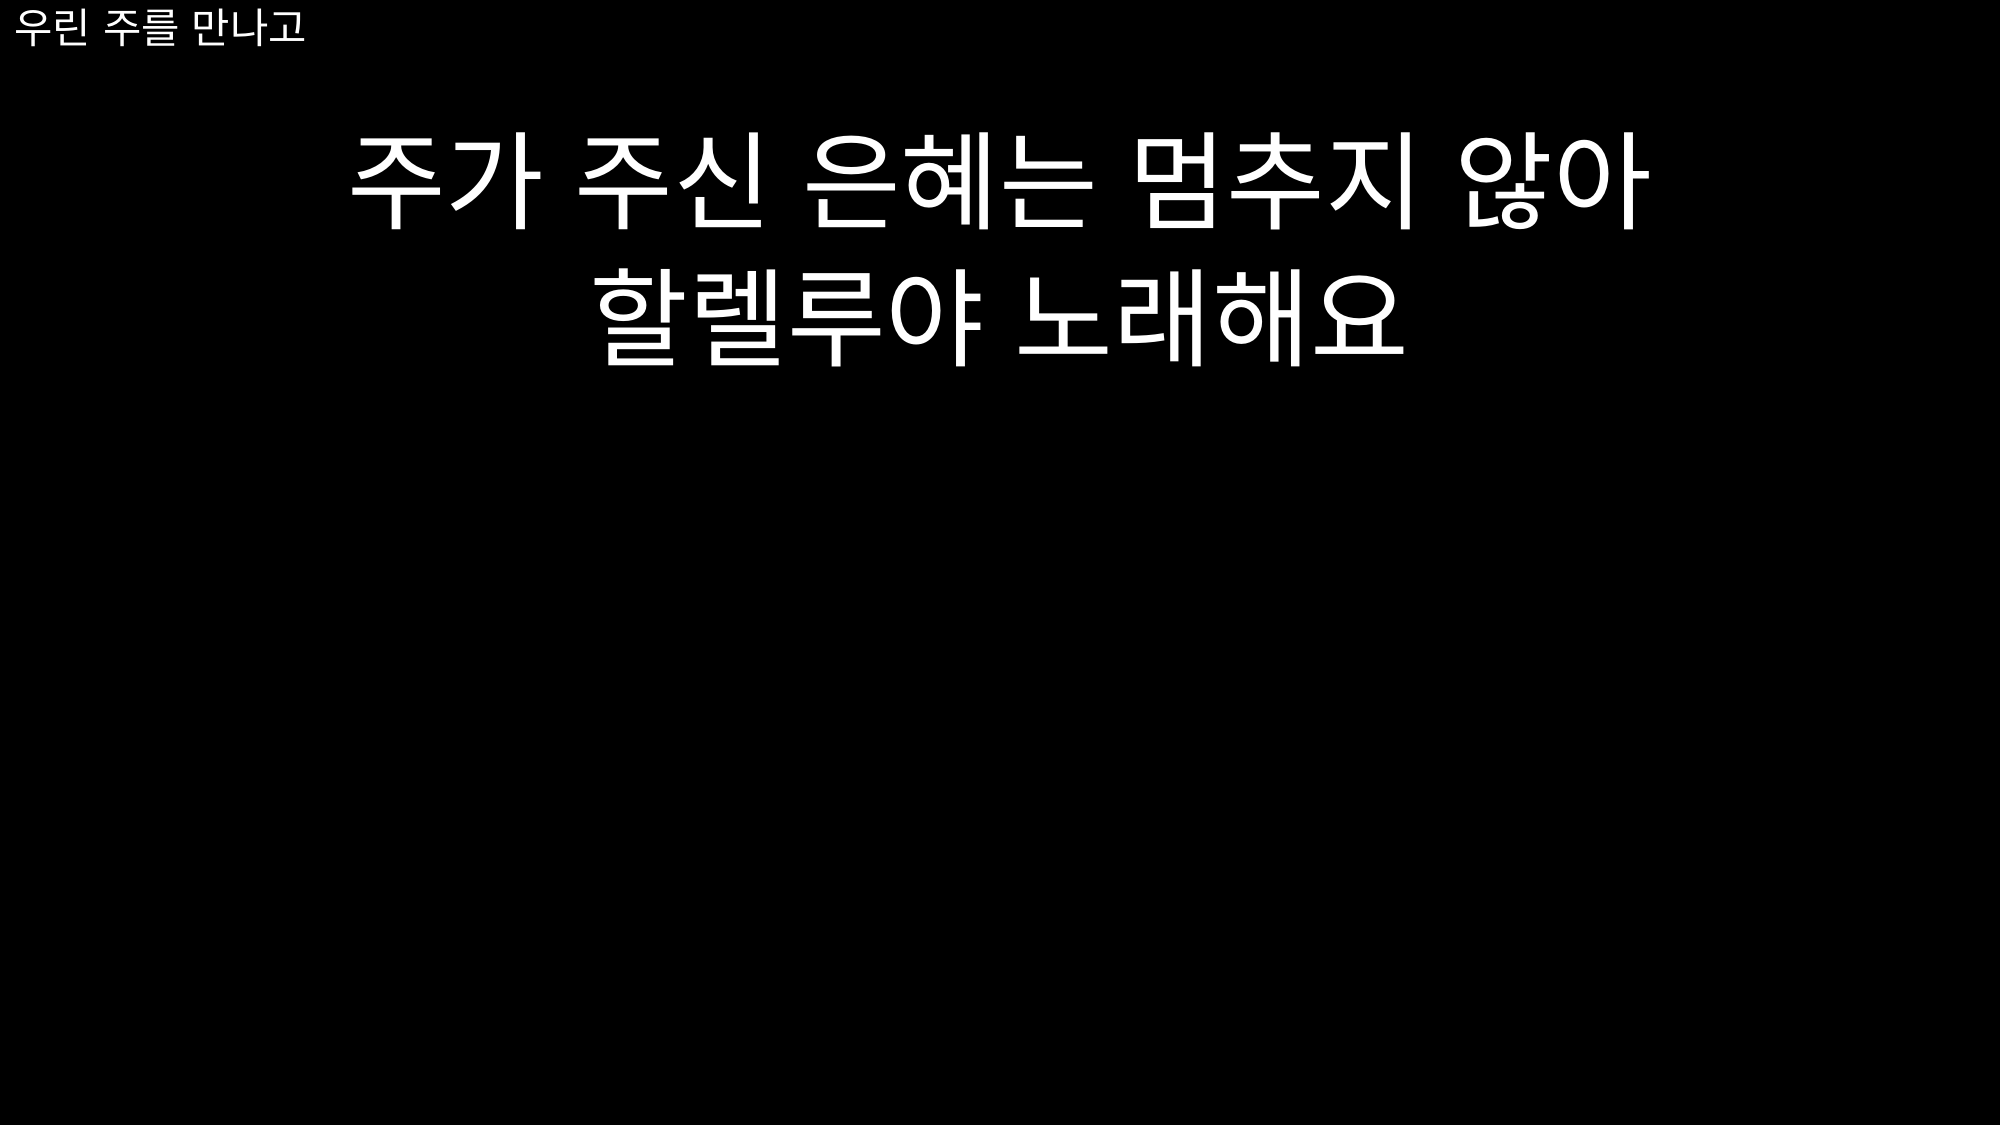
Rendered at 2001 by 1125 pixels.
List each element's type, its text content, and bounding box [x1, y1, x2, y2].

subtitle 주가 주신 은혜는 멈추지 않아 할렐루야 노래해요 [0, 3, 2000, 781]
